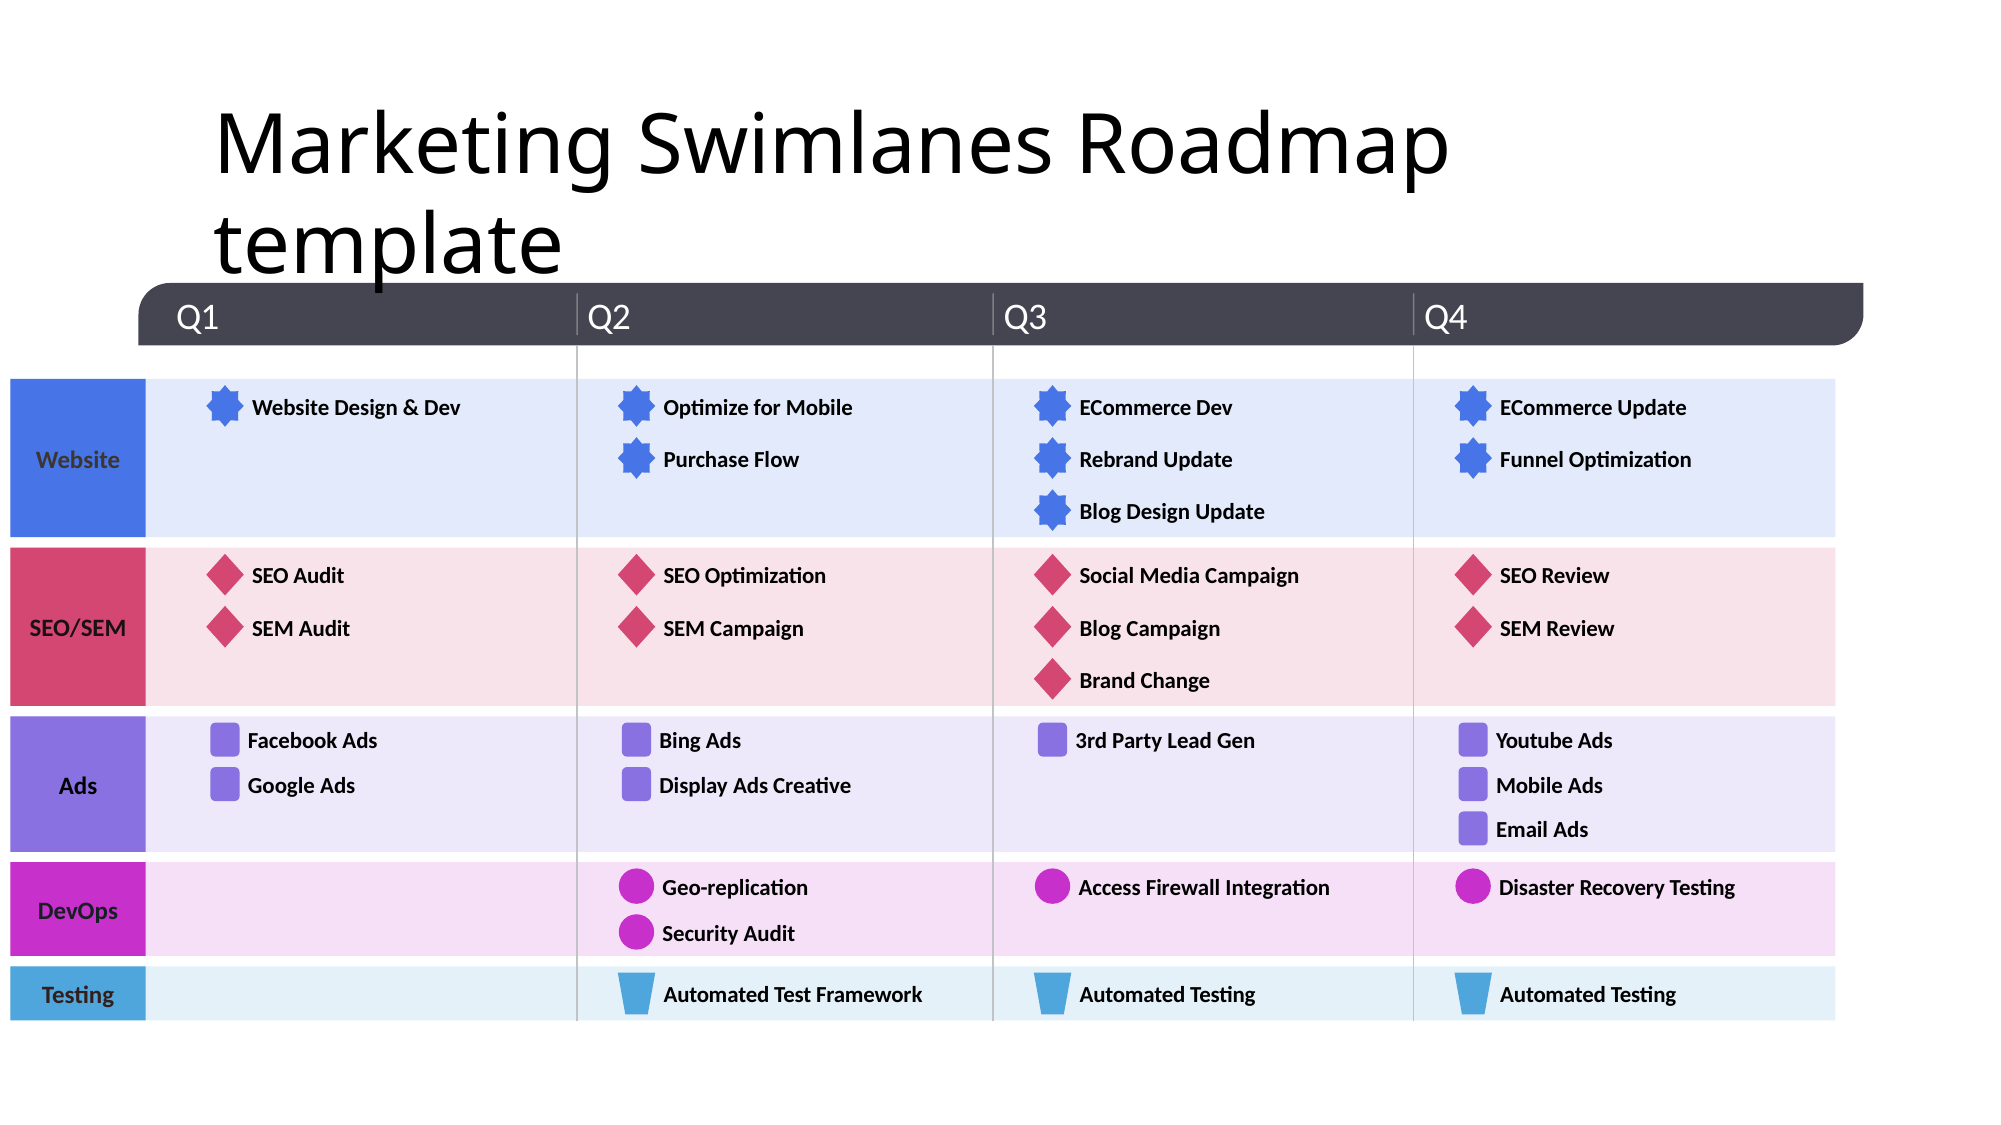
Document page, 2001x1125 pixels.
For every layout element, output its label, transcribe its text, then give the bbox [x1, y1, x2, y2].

text_box [620, 721, 653, 758]
text_box Display Ads Creative [659, 770, 854, 799]
text_box [1032, 552, 1073, 598]
text_box Funnel Optimization [1500, 444, 1694, 472]
text_box [1414, 378, 1836, 538]
text_box [147, 715, 576, 853]
text_box [578, 715, 992, 853]
text_box Google Ads [247, 770, 357, 799]
text_box [1457, 721, 1489, 758]
text_box [1032, 487, 1073, 533]
text_box [9, 861, 147, 957]
text_box SEO Review [1500, 560, 1613, 589]
text_box [994, 715, 1413, 853]
text_box ECommerce Dev [1079, 392, 1236, 420]
text_box Disaster Recovery Testing [1499, 872, 1741, 901]
text_box [1453, 971, 1494, 1016]
text_box Rebrand Update [1079, 444, 1236, 472]
text_box SEM Audit [252, 612, 353, 641]
text_box [1453, 383, 1494, 429]
text_box [147, 547, 576, 707]
text_box Ads [10, 768, 146, 800]
text_box [1457, 810, 1489, 847]
text_box Brand Change [1079, 664, 1213, 693]
text_box SEO Optimization [663, 560, 831, 589]
text_box [147, 965, 1836, 1022]
text_box Facebook Ads [247, 725, 380, 754]
text_box SEM Campaign [663, 612, 808, 641]
text_box [616, 383, 657, 429]
text_box Q2 [587, 298, 633, 336]
text_box [1453, 604, 1494, 650]
text_box SEM Review [1500, 612, 1617, 641]
text_box [1457, 766, 1489, 803]
text_box [616, 604, 657, 650]
text_box [9, 547, 147, 707]
text_box [204, 552, 246, 598]
text_box [147, 378, 576, 538]
text_box [9, 715, 147, 853]
text_box [9, 378, 147, 538]
text_box [1033, 867, 1072, 905]
text_box Blog Design Update [1079, 496, 1268, 525]
text_box [1032, 604, 1073, 650]
text_box [1414, 715, 1836, 853]
text_box [209, 766, 241, 803]
text_box Email Ads [1496, 814, 1590, 843]
text_box [9, 965, 147, 1022]
text_box [994, 378, 1413, 538]
text_box [1032, 656, 1073, 702]
text_box [578, 378, 992, 538]
text_box [137, 281, 1865, 347]
text_box [617, 867, 656, 905]
text_box Security Audit [662, 918, 798, 946]
text_box [1454, 867, 1492, 905]
text_box [616, 971, 657, 1016]
text_box Youtube Ads [1496, 725, 1617, 754]
text_box Automated Testing [1500, 979, 1680, 1008]
text_box [147, 861, 576, 957]
text_box Q3 [1003, 298, 1049, 336]
text_box Website Design & Dev [252, 391, 463, 420]
text_box Automated Testing [1079, 979, 1259, 1008]
text_box [994, 547, 1413, 707]
text_box Mobile Ads [1496, 770, 1605, 799]
text_box [1453, 552, 1494, 598]
text_box 3rd Party Lead Gen [1075, 725, 1257, 754]
text_box ECommerce Update [1500, 391, 1690, 420]
text_box Website [10, 442, 146, 474]
text_box [616, 435, 657, 481]
text_box SEO/SEM [10, 611, 146, 643]
text_box [578, 861, 992, 957]
text_box [204, 604, 246, 650]
text_box Marketing Swimlanes Roadmap template [198, 82, 1802, 298]
text_box Q4 [1424, 298, 1469, 336]
text_box Q1 [176, 293, 221, 336]
text_box Purchase Flow [663, 444, 801, 472]
text_box [209, 721, 241, 758]
text_box [616, 552, 657, 598]
text_box Optimize for Mobile [663, 392, 856, 420]
text_box Geo-replication [662, 872, 811, 900]
text_box [994, 861, 1413, 957]
text_box [1032, 383, 1073, 429]
text_box [578, 547, 992, 707]
text_box [204, 383, 246, 429]
text_box Social Media Campaign [1079, 560, 1303, 589]
text_box Automated Test Framework [663, 979, 929, 1008]
text_box [620, 766, 653, 803]
text_box DevOps [10, 893, 146, 925]
text_box Blog Campaign [1079, 612, 1222, 641]
text_box [617, 913, 656, 951]
text_box [1453, 435, 1494, 481]
text_box [1414, 547, 1836, 707]
text_box Bing Ads [659, 725, 743, 754]
text_box Access Firewall Integration [1078, 872, 1333, 900]
text_box Testing [10, 978, 146, 1009]
text_box [1036, 721, 1069, 758]
text_box [1032, 971, 1073, 1016]
text_box SEO Audit [252, 560, 348, 589]
text_box [1414, 861, 1836, 957]
text_box [1032, 435, 1073, 481]
